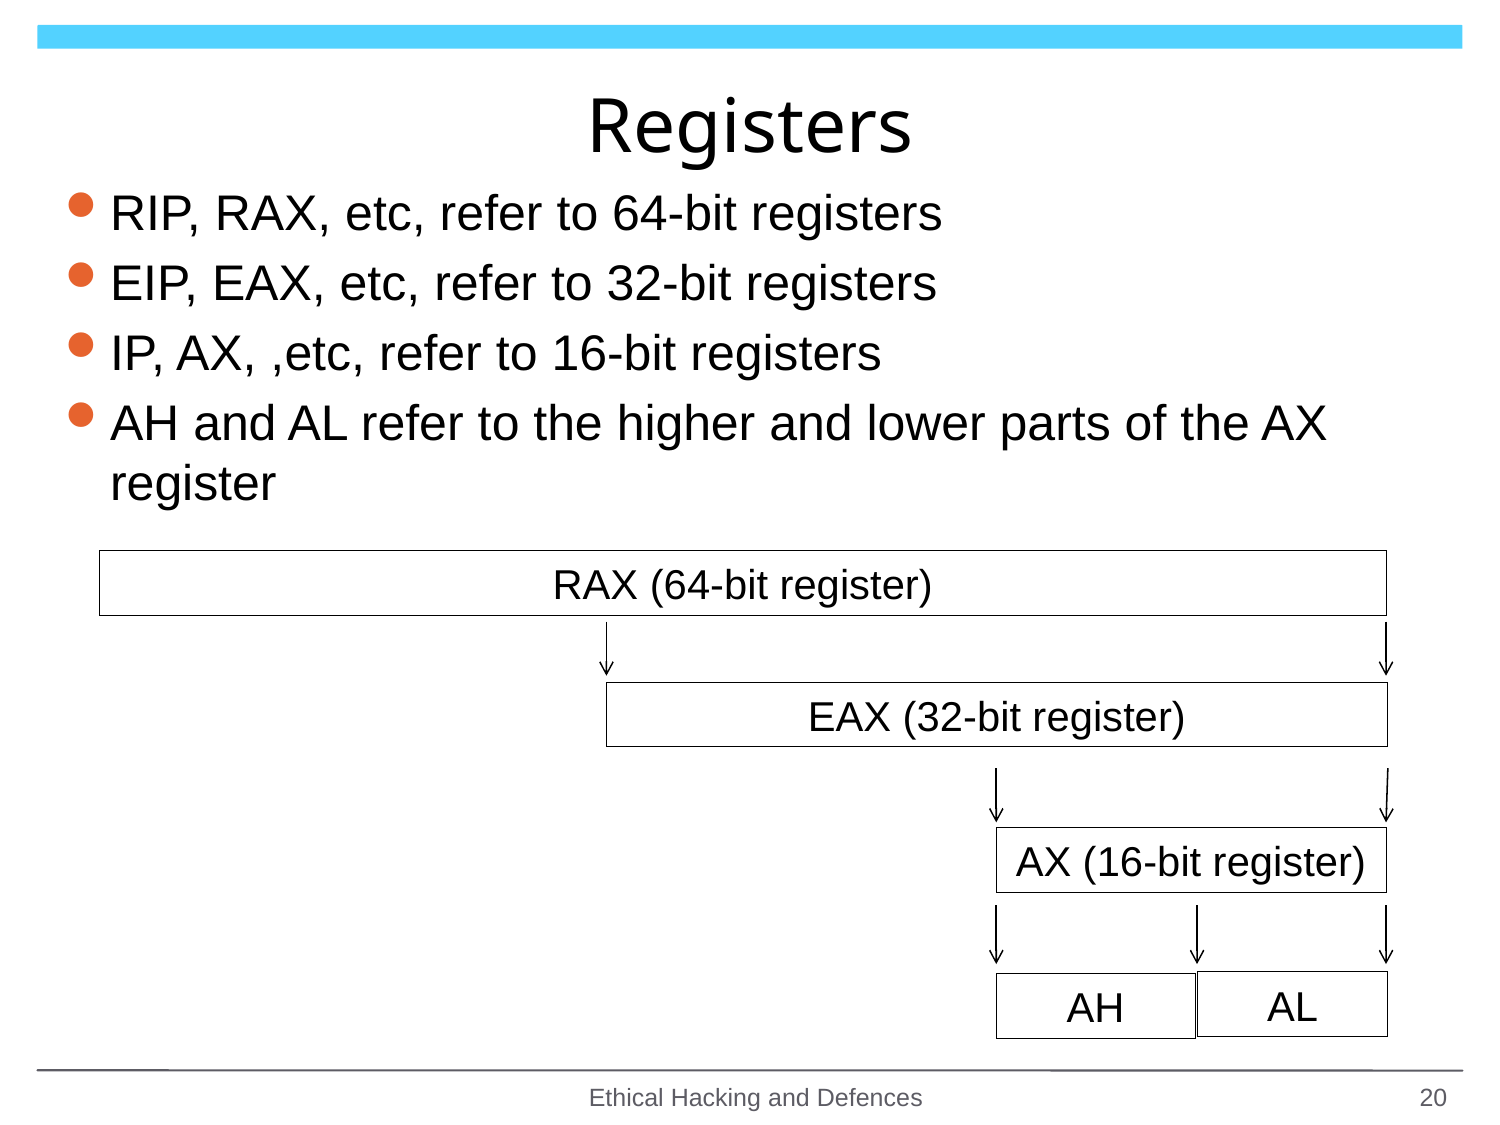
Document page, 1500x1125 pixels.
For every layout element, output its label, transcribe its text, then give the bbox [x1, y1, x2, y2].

text_box RAX (64-bit register) [99, 550, 1387, 616]
footer Ethical Hacking and Defences [474, 1069, 1038, 1123]
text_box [995, 971, 1389, 1040]
title Registers [50, 45, 1450, 172]
slide_number 20 [1112, 1069, 1463, 1123]
list RIP, RAX, etc, refer to 64-bit registers EIP, EAX, etc, refer to 32-bit registers IP, AX, ,etc, refer to 16-bit registers AH and AL refer to the higher and lower parts of the AX register [50, 172, 1450, 1050]
text_box AX (16-bit register) [996, 827, 1387, 893]
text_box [1385, 767, 1389, 823]
text_box EAX (32-bit register) [606, 682, 1388, 747]
